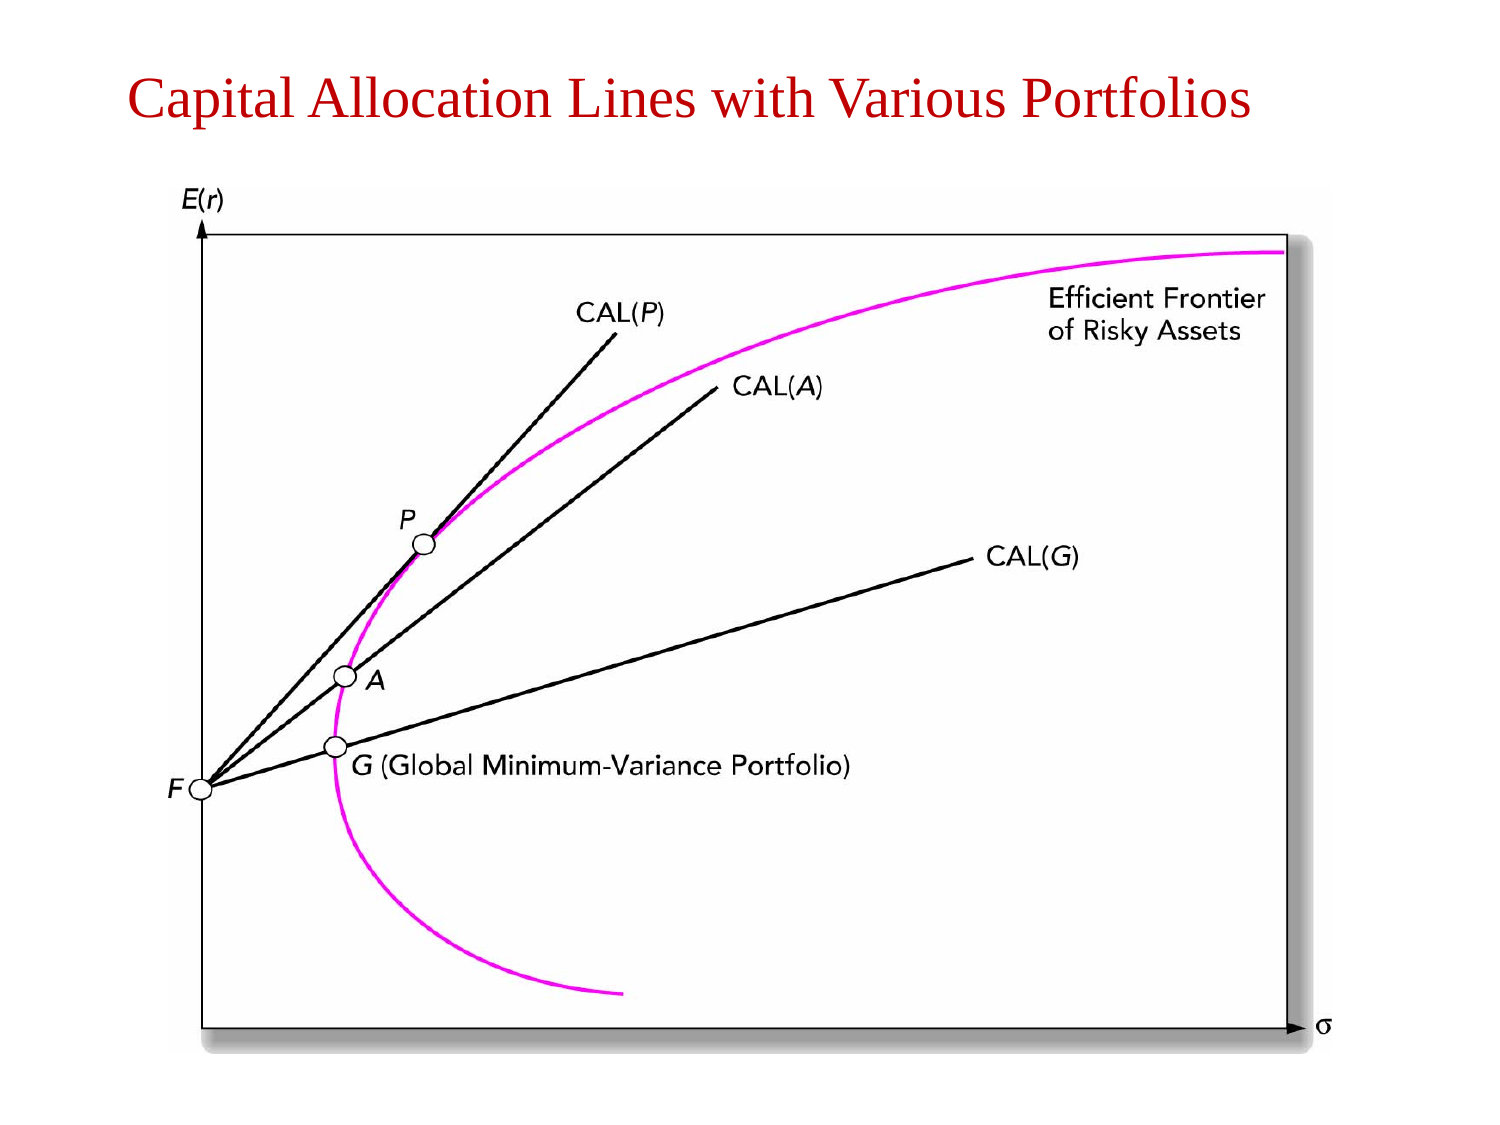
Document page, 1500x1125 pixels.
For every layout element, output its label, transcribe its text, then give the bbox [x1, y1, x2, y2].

picture [168, 187, 1332, 1055]
title Capital Allocation Lines with Various Portfolios [112, 24, 1388, 163]
